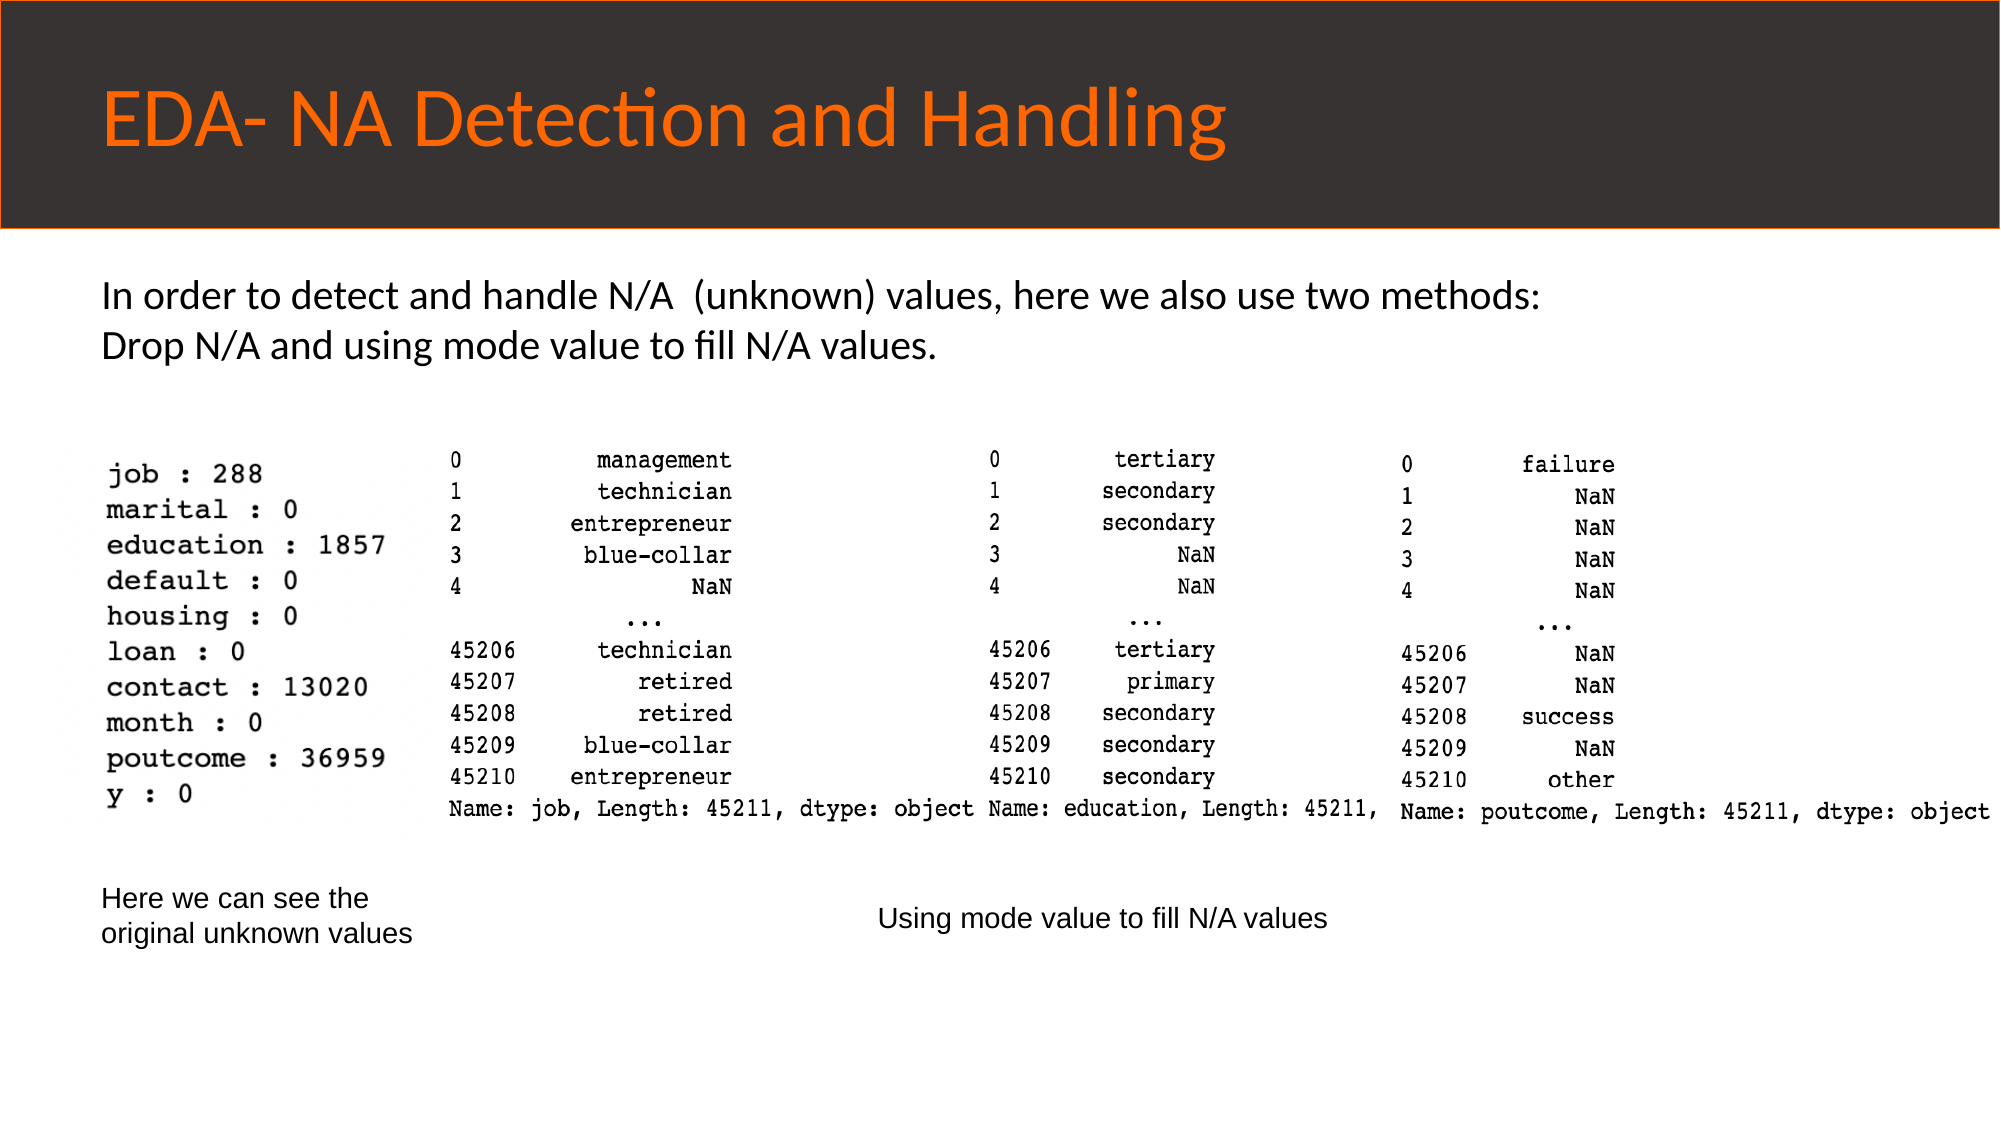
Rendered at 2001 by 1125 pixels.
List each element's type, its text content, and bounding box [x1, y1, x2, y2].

text_box Using mode value to fill N/A values [862, 892, 1402, 943]
text_box Here we can see the original unknown values [86, 872, 450, 957]
text_box [0, 0, 2000, 229]
text_box EDA- NA Detection and Handling [86, 45, 1518, 179]
text_box In order to detect and handle N/A (unknown) values, here we also use two methods: Drop N/A and using mode value to fill N/A values. [86, 252, 1681, 383]
picture [43, 440, 2000, 846]
